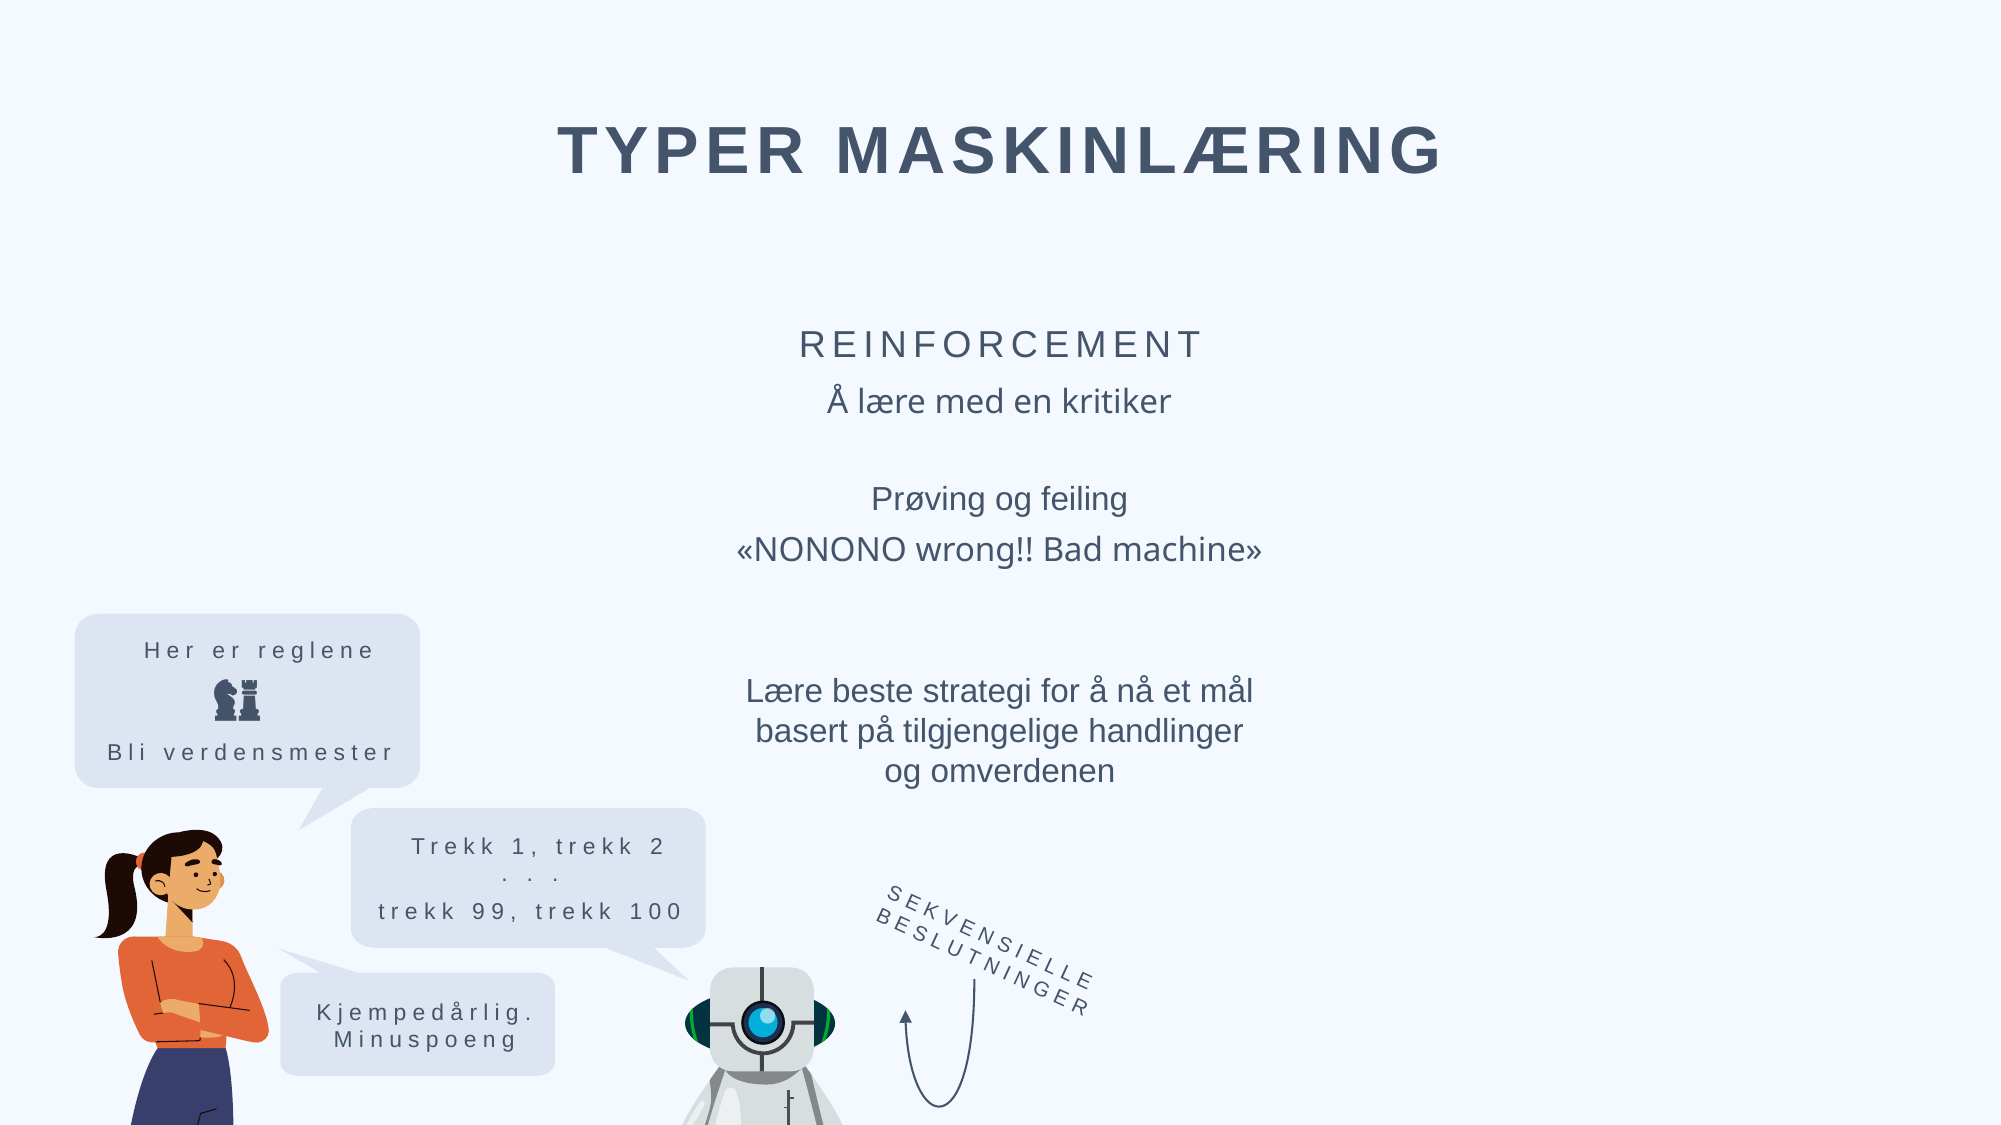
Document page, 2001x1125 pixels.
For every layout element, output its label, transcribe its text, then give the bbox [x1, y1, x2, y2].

text_box Prøving og feiling [721, 470, 1279, 525]
text_box Å lære med en kritiker [721, 372, 1279, 470]
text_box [74, 613, 849, 1125]
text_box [786, 917, 1188, 1015]
text_box Lære beste strategi for å nå et mål basert på tilgjengelige handlinger og omverdenen [849, 662, 1279, 797]
text_box «NONONO wrong!! Bad machine» [721, 525, 1279, 576]
text_box TYPER MASKINLÆRING [542, 99, 1458, 195]
text_box REINFORCEMENT [784, 312, 1216, 372]
